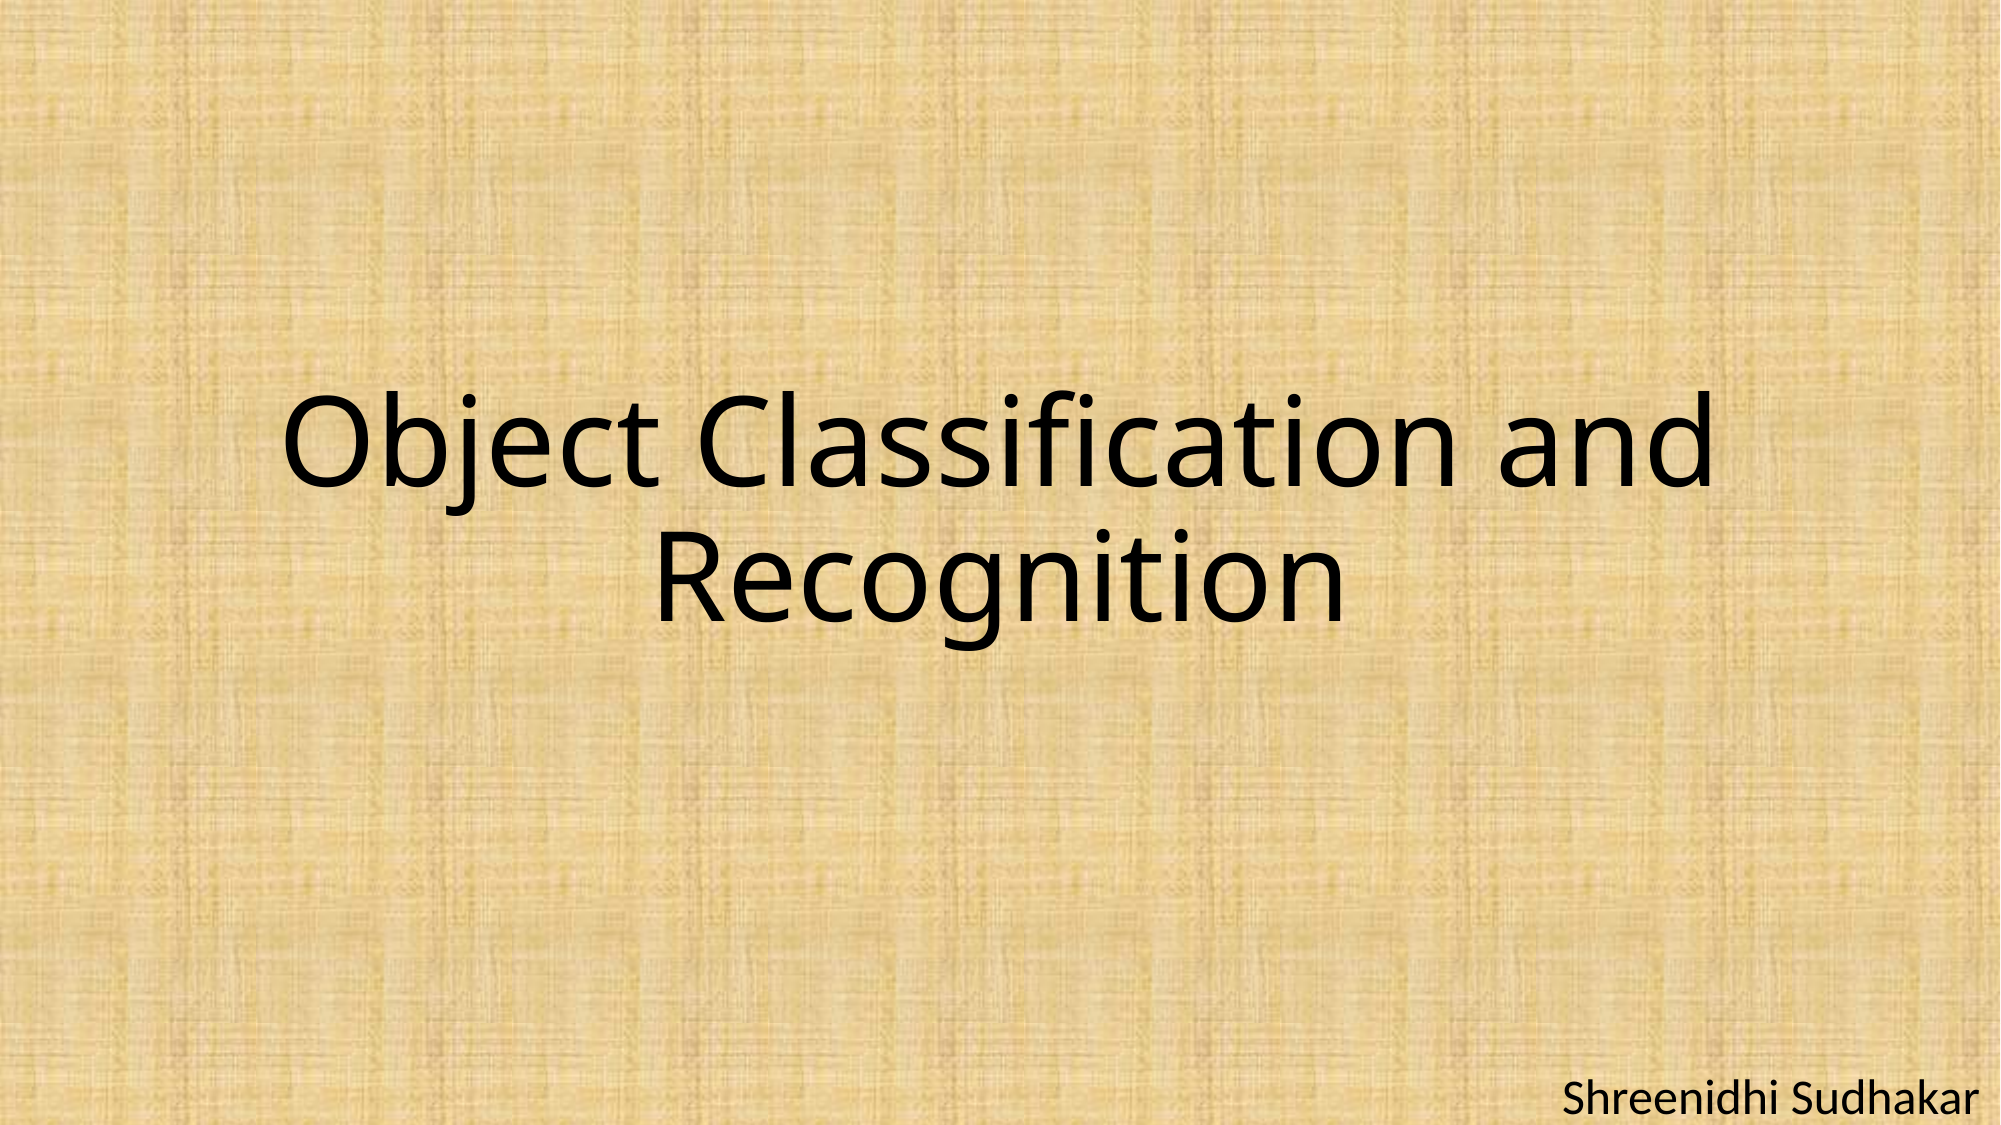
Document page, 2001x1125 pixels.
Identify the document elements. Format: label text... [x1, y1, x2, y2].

subtitle Shreenidhi Sudhakar [1542, 1063, 2000, 1125]
title Object Classification and Recognition [249, 264, 1750, 657]
picture [0, 0, 2001, 1125]
